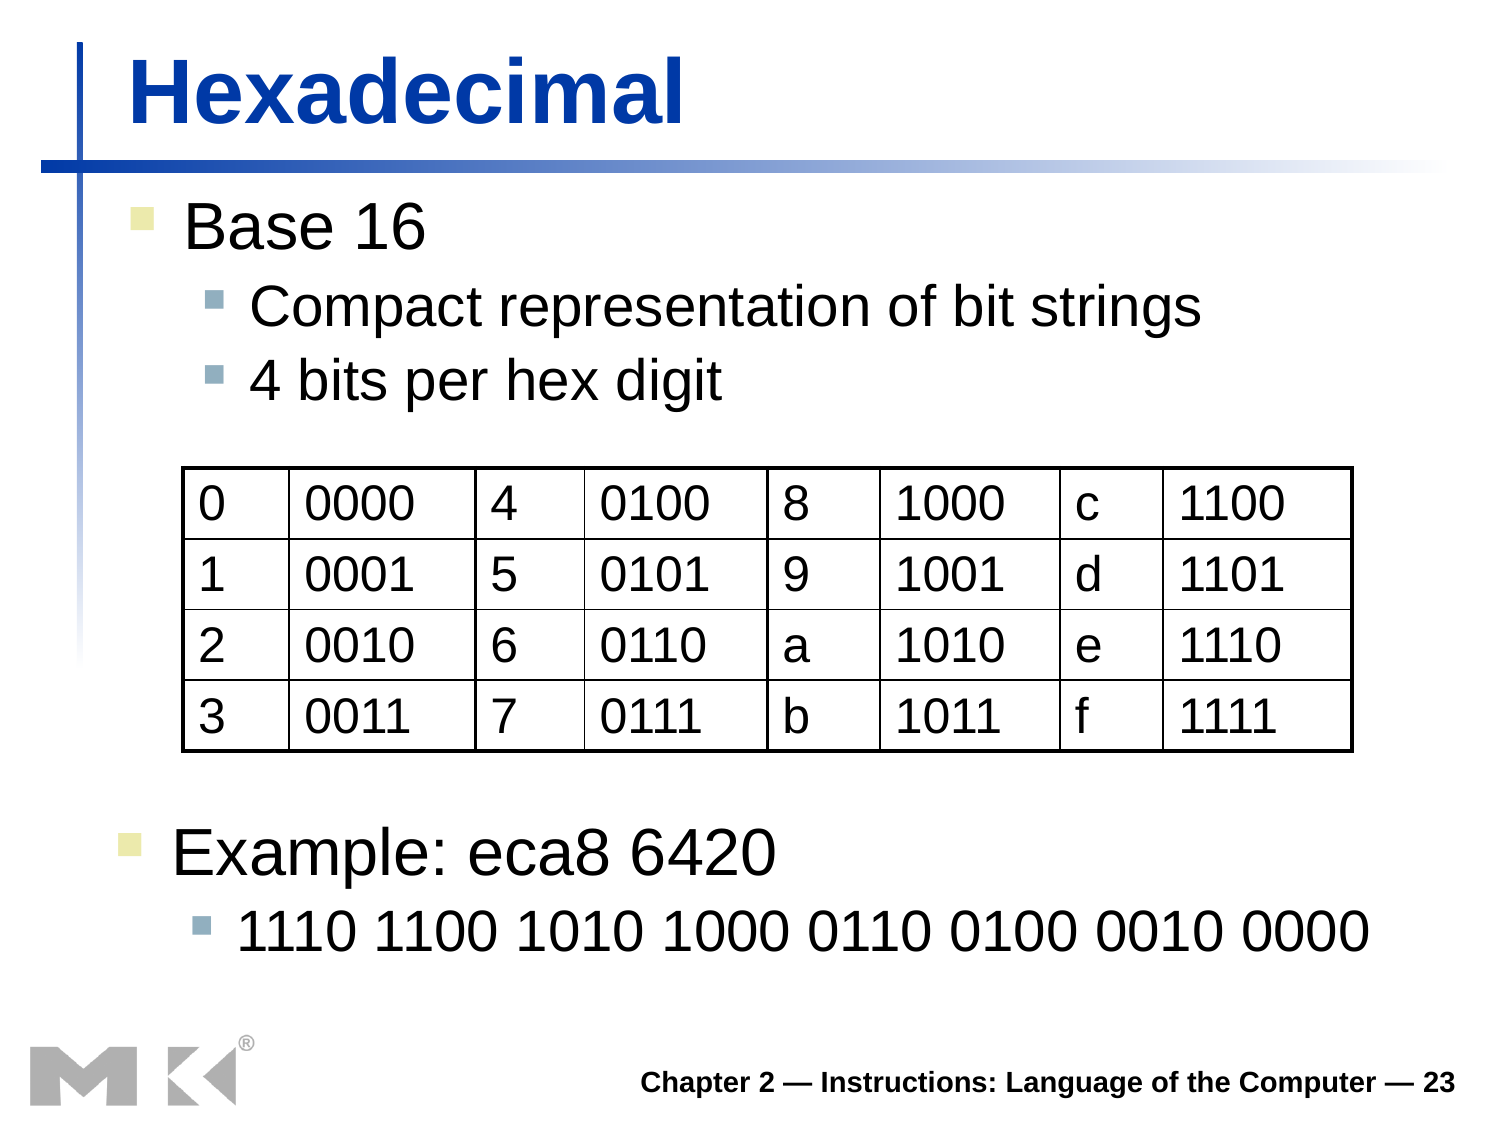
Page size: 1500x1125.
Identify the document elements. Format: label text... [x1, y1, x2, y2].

table_cell 1110 [1164, 610, 1350, 679]
text_box Example: eca8 6420 1110 1100 1010 1000 0110 0100 0010 0000 [100, 810, 1458, 1000]
table_cell 1101 [1164, 540, 1350, 609]
table_header 1000 [881, 470, 1059, 538]
table_header c [1061, 470, 1162, 538]
table_cell 6 [477, 610, 584, 679]
footer Chapter 2 — Instructions: Language of the Computer — 23 [277, 1046, 1471, 1106]
table_cell 2 [185, 610, 288, 679]
table_cell 0101 [585, 540, 766, 609]
table_cell 0110 [585, 610, 766, 679]
table_header 4 [477, 470, 584, 538]
table_header 0000 [290, 470, 474, 538]
table_cell 3 [185, 681, 288, 749]
table_cell a [769, 610, 879, 679]
table_cell 1111 [1164, 681, 1350, 749]
table_cell 7 [477, 681, 584, 749]
table_header 0100 [585, 470, 766, 538]
list Base 16 Compact representation of bit strings 4 bits per hex digit [112, 184, 1469, 445]
table_cell e [1061, 610, 1162, 679]
table_cell 0001 [290, 540, 474, 609]
table_cell 0111 [585, 681, 766, 749]
table_cell 1 [185, 540, 288, 609]
title Hexadecimal [112, 23, 1468, 149]
table_cell 1010 [881, 610, 1059, 679]
table_cell b [769, 681, 879, 749]
table_cell 9 [769, 540, 879, 609]
table_cell f [1061, 681, 1162, 749]
table_cell 1001 [881, 540, 1059, 609]
table_cell 0011 [290, 681, 474, 749]
table_header 0 [185, 470, 288, 538]
table_cell d [1061, 540, 1162, 609]
table_cell 0010 [290, 610, 474, 679]
table_header 1100 [1164, 470, 1350, 538]
table_header 8 [769, 470, 879, 538]
table_cell 5 [477, 540, 584, 609]
table_cell 1011 [881, 681, 1059, 749]
picture [29, 1034, 255, 1106]
